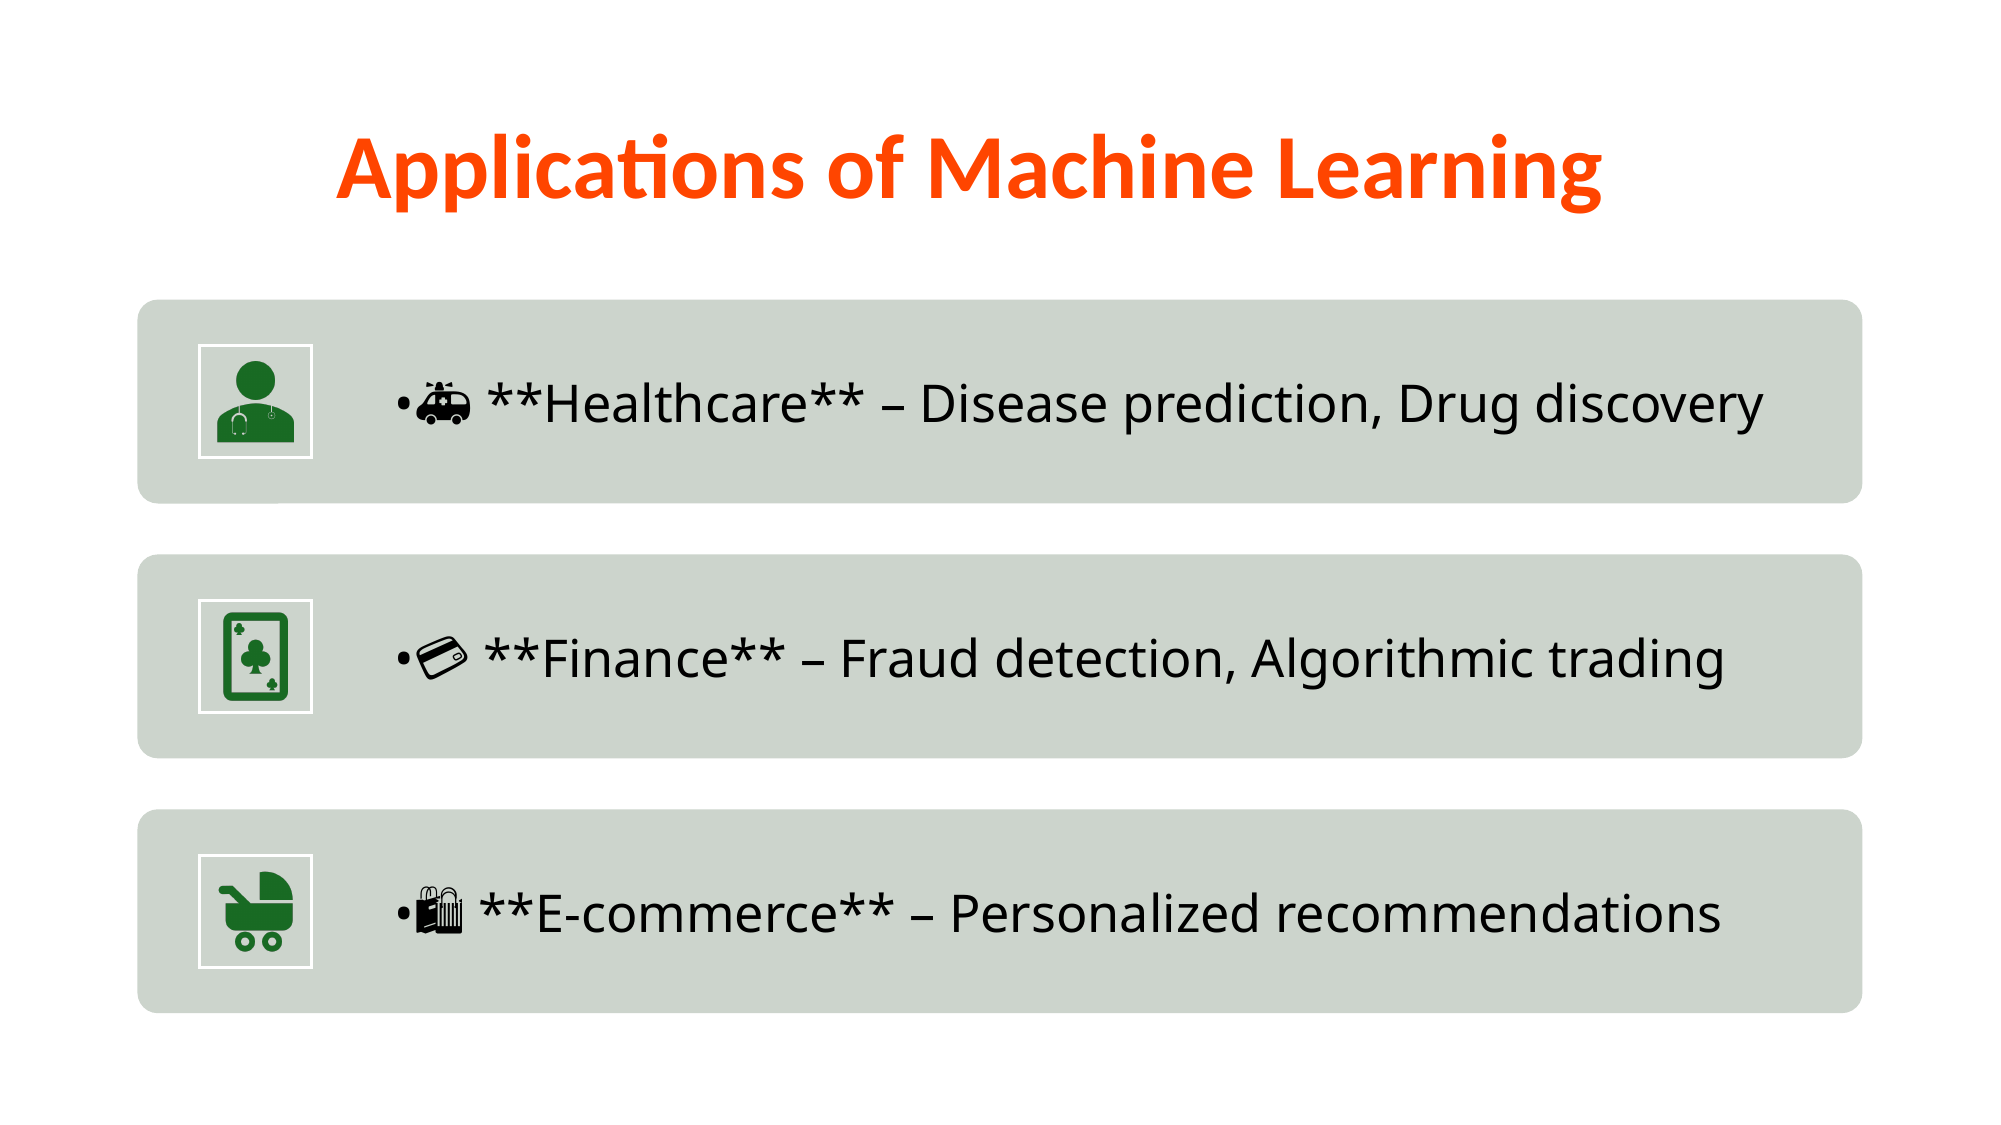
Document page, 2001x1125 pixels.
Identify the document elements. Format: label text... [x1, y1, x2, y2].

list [136, 298, 1863, 1014]
title Applications of Machine Learning [137, 59, 1863, 278]
